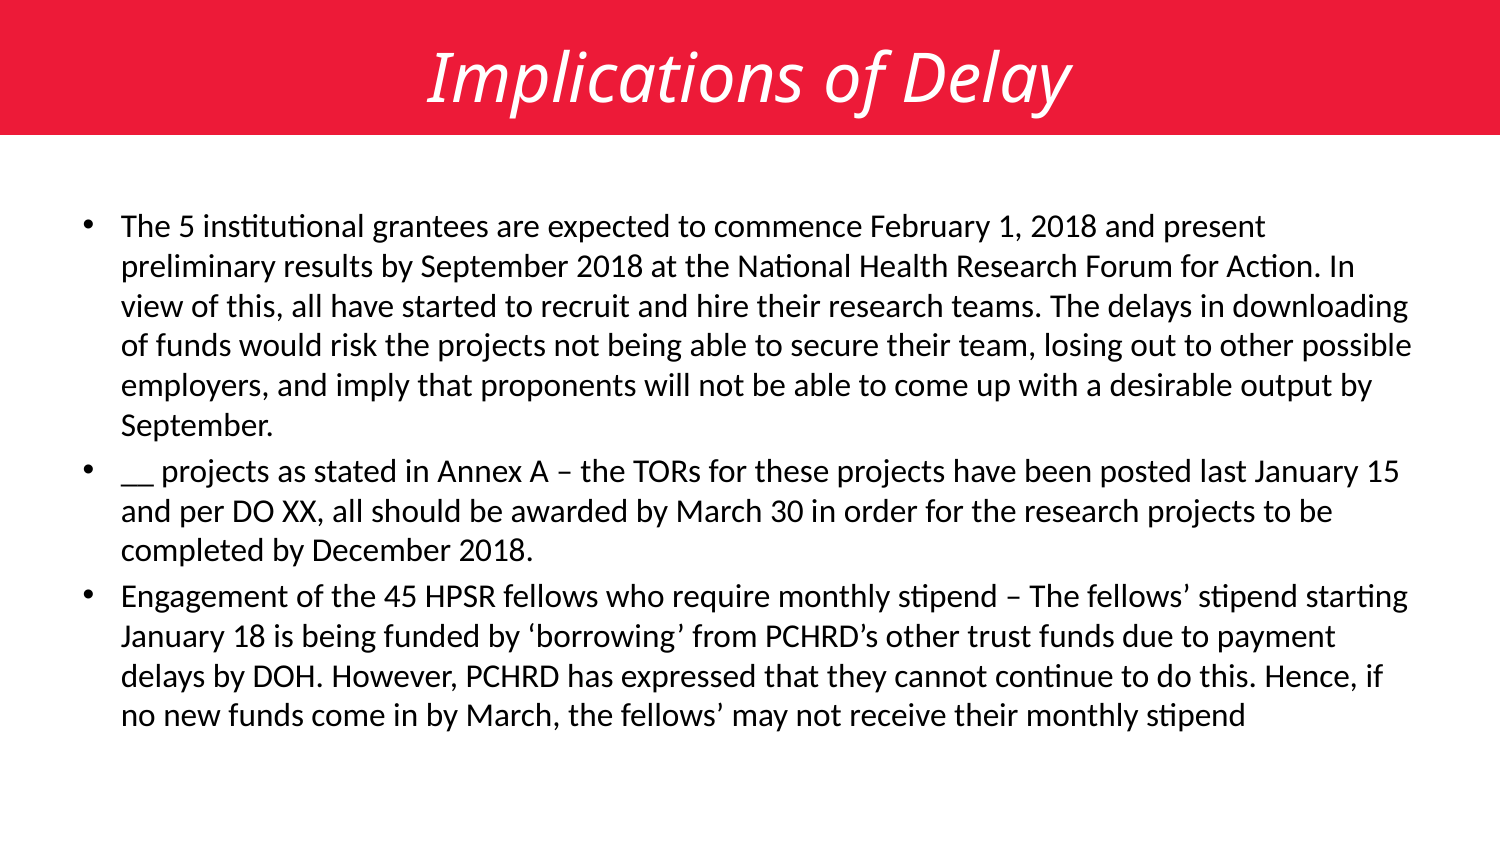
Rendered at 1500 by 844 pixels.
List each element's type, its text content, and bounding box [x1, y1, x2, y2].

text_box Implications of Delay [20, 25, 1479, 167]
text_box [0, 0, 1500, 135]
list The 5 institutional grantees are expected to commence February 1, 2018 and present preliminary results by September 2018 at the National Health Research Forum for Action. In view of this, all have started to recruit and hire their research teams. The delays in downloading of funds would risk the projects not being able to secure their team, losing out to other possible employers, and imply that proponents will not be able to come up with a desirable output by September. __ projects as stated in Annex A – the TORs for these projects have been posted last January 15 and per DO XX, all should be awarded by March 30 in order for the research projects to be completed by December 2018. Engagement of the 45 HPSR fellows who require monthly stipend – The fellows’ stipend starting January 18 is being funded by ‘borrowing’ from PCHRD’s other trust funds due to payment delays by DOH. However, PCHRD has expressed that they cannot continue to do this. Hence, if no new funds come in by March, the fellows’ may not receive their monthly stipend [74, 196, 1426, 755]
